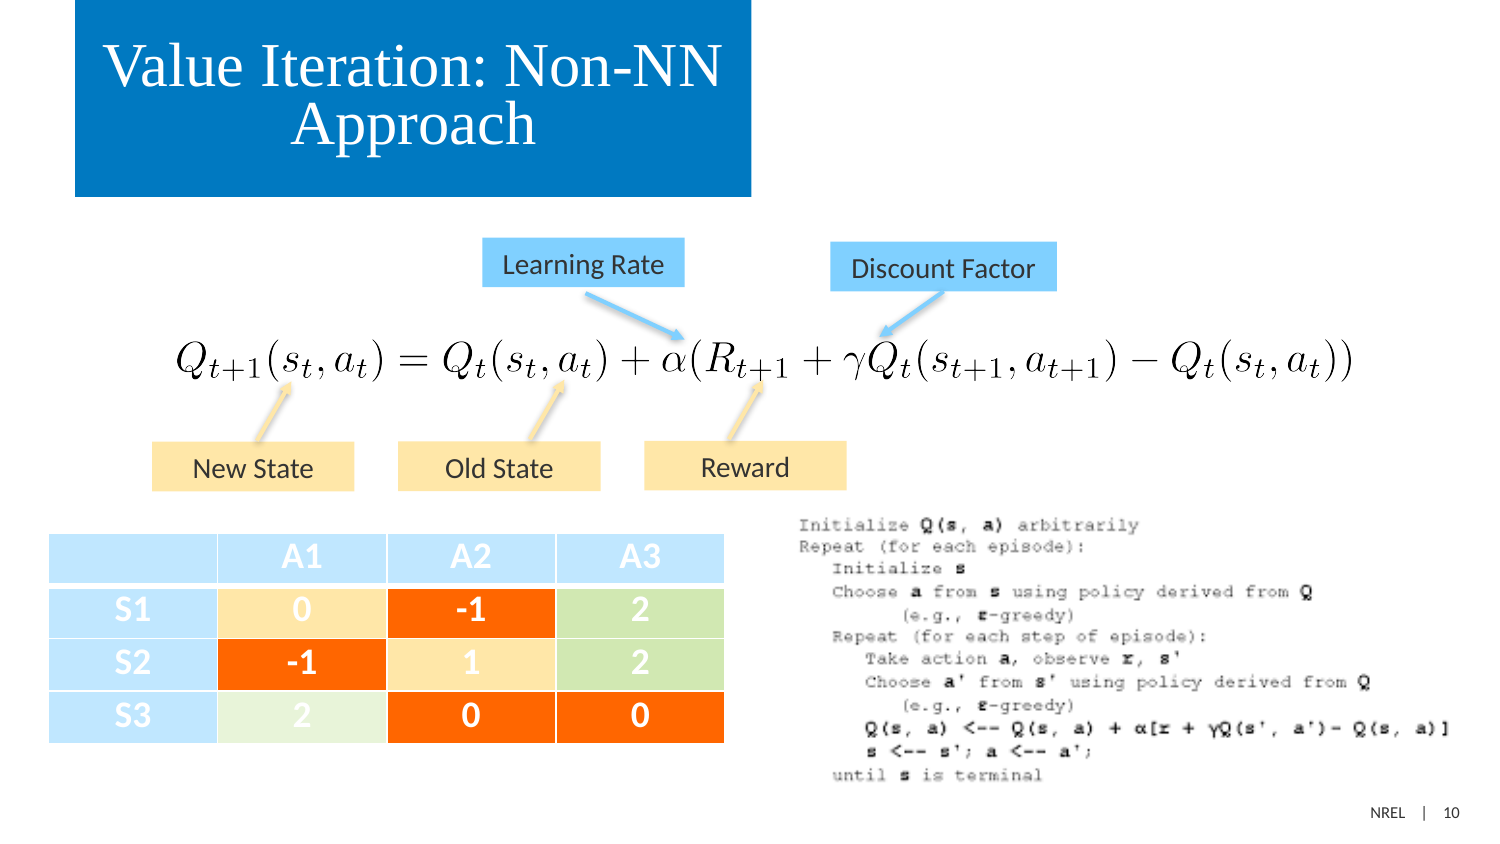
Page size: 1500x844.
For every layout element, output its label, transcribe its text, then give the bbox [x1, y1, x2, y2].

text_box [151, 237, 1351, 493]
table_cell 2 [557, 639, 724, 690]
table_cell S2 [49, 639, 217, 690]
table_header A2 [388, 534, 555, 583]
table_cell 0 [388, 692, 555, 743]
table_header A1 [218, 534, 386, 583]
table_cell 2 [557, 589, 724, 638]
table_cell S3 [49, 692, 217, 743]
table_header [49, 534, 217, 583]
table_cell S1 [49, 589, 217, 638]
table_cell -1 [218, 639, 386, 690]
table_cell 2 [218, 692, 386, 743]
picture [795, 513, 1473, 792]
table_header A3 [557, 534, 724, 583]
table_cell 0 [218, 589, 386, 638]
table_cell -1 [388, 589, 555, 638]
table_cell 1 [388, 639, 555, 690]
title Value Iteration: Non-NN Approach [75, 0, 752, 197]
table_cell 0 [557, 692, 724, 743]
